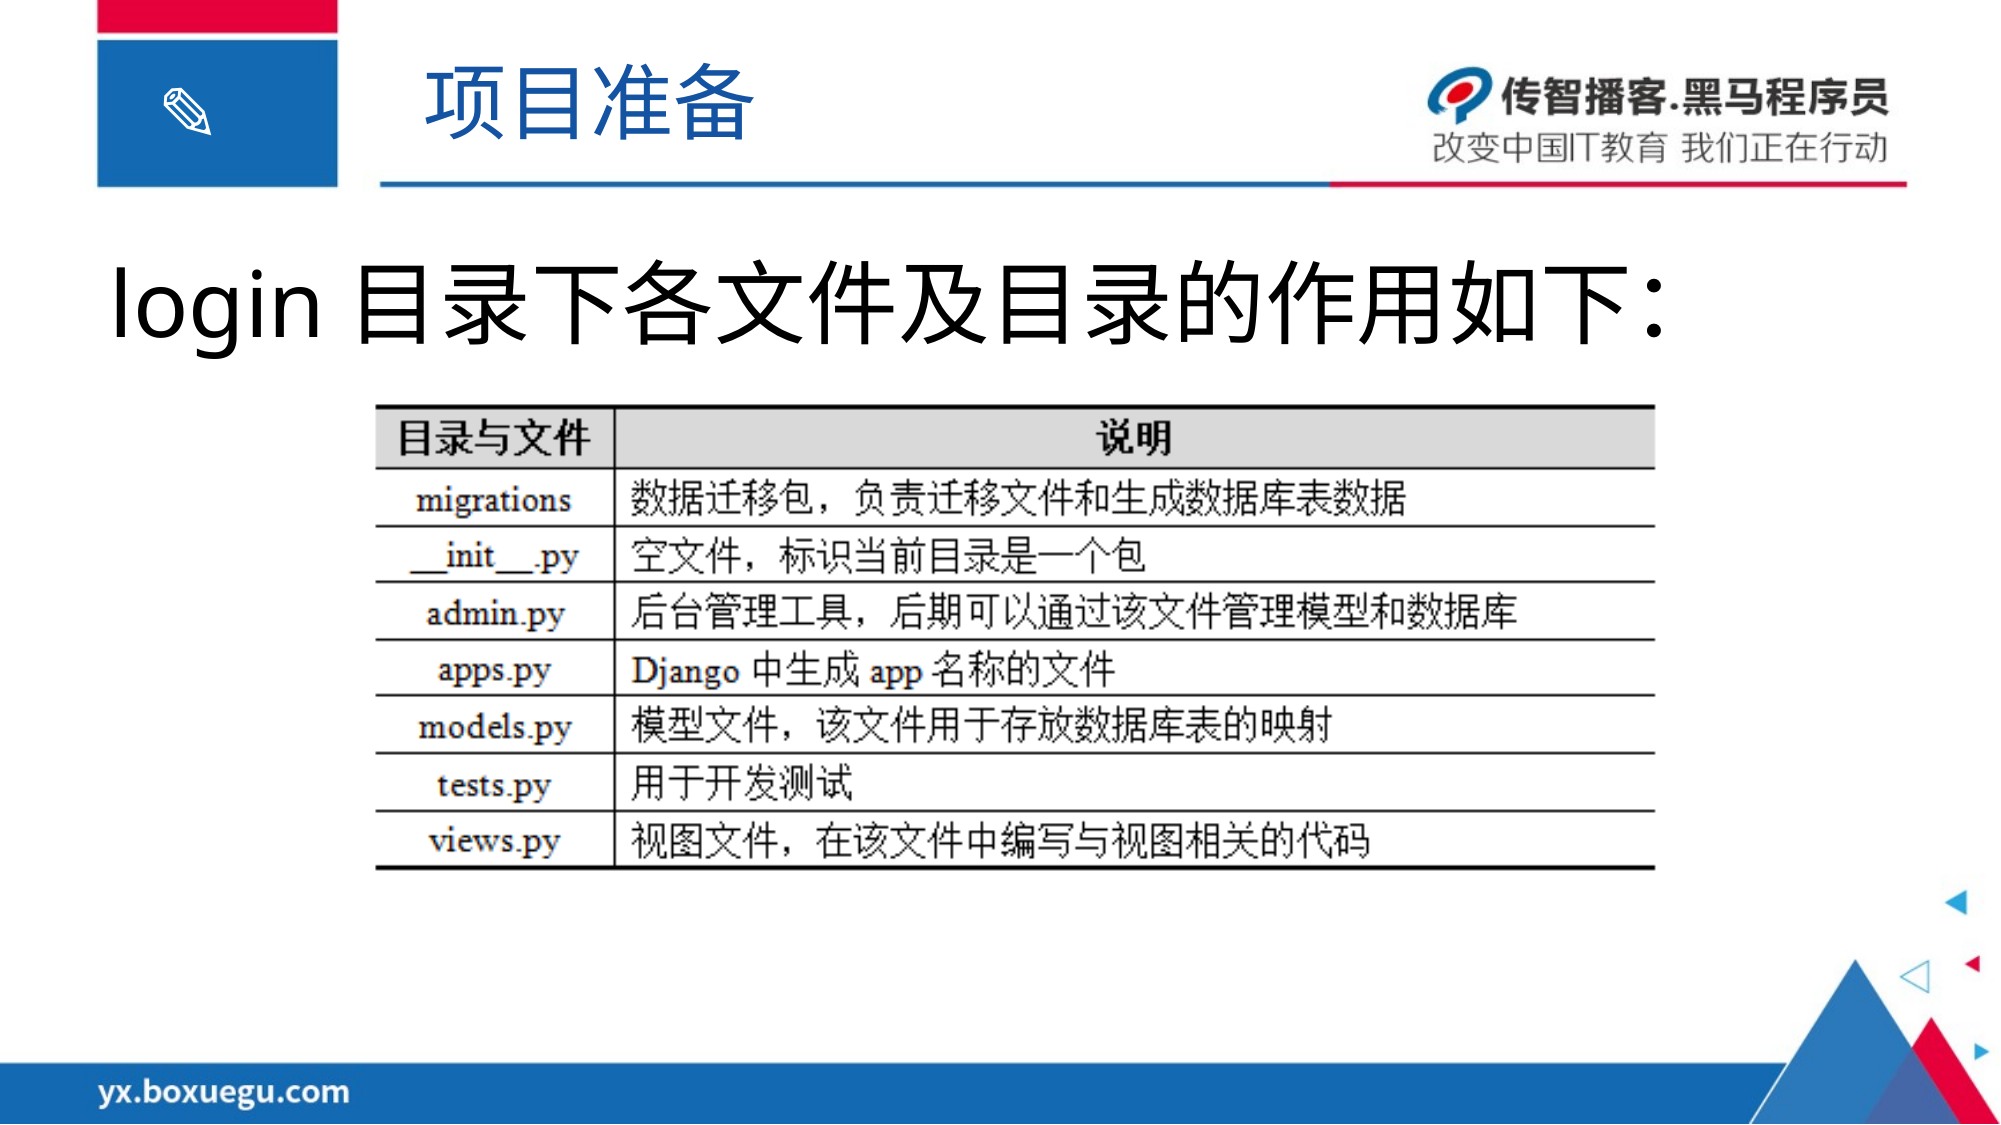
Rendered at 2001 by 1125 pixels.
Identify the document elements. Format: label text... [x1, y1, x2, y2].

text_box login目录下各文件及目录的作用如下： [94, 216, 1938, 364]
text_box 项目准备 [409, 43, 1292, 158]
picture [0, 0, 2000, 1124]
